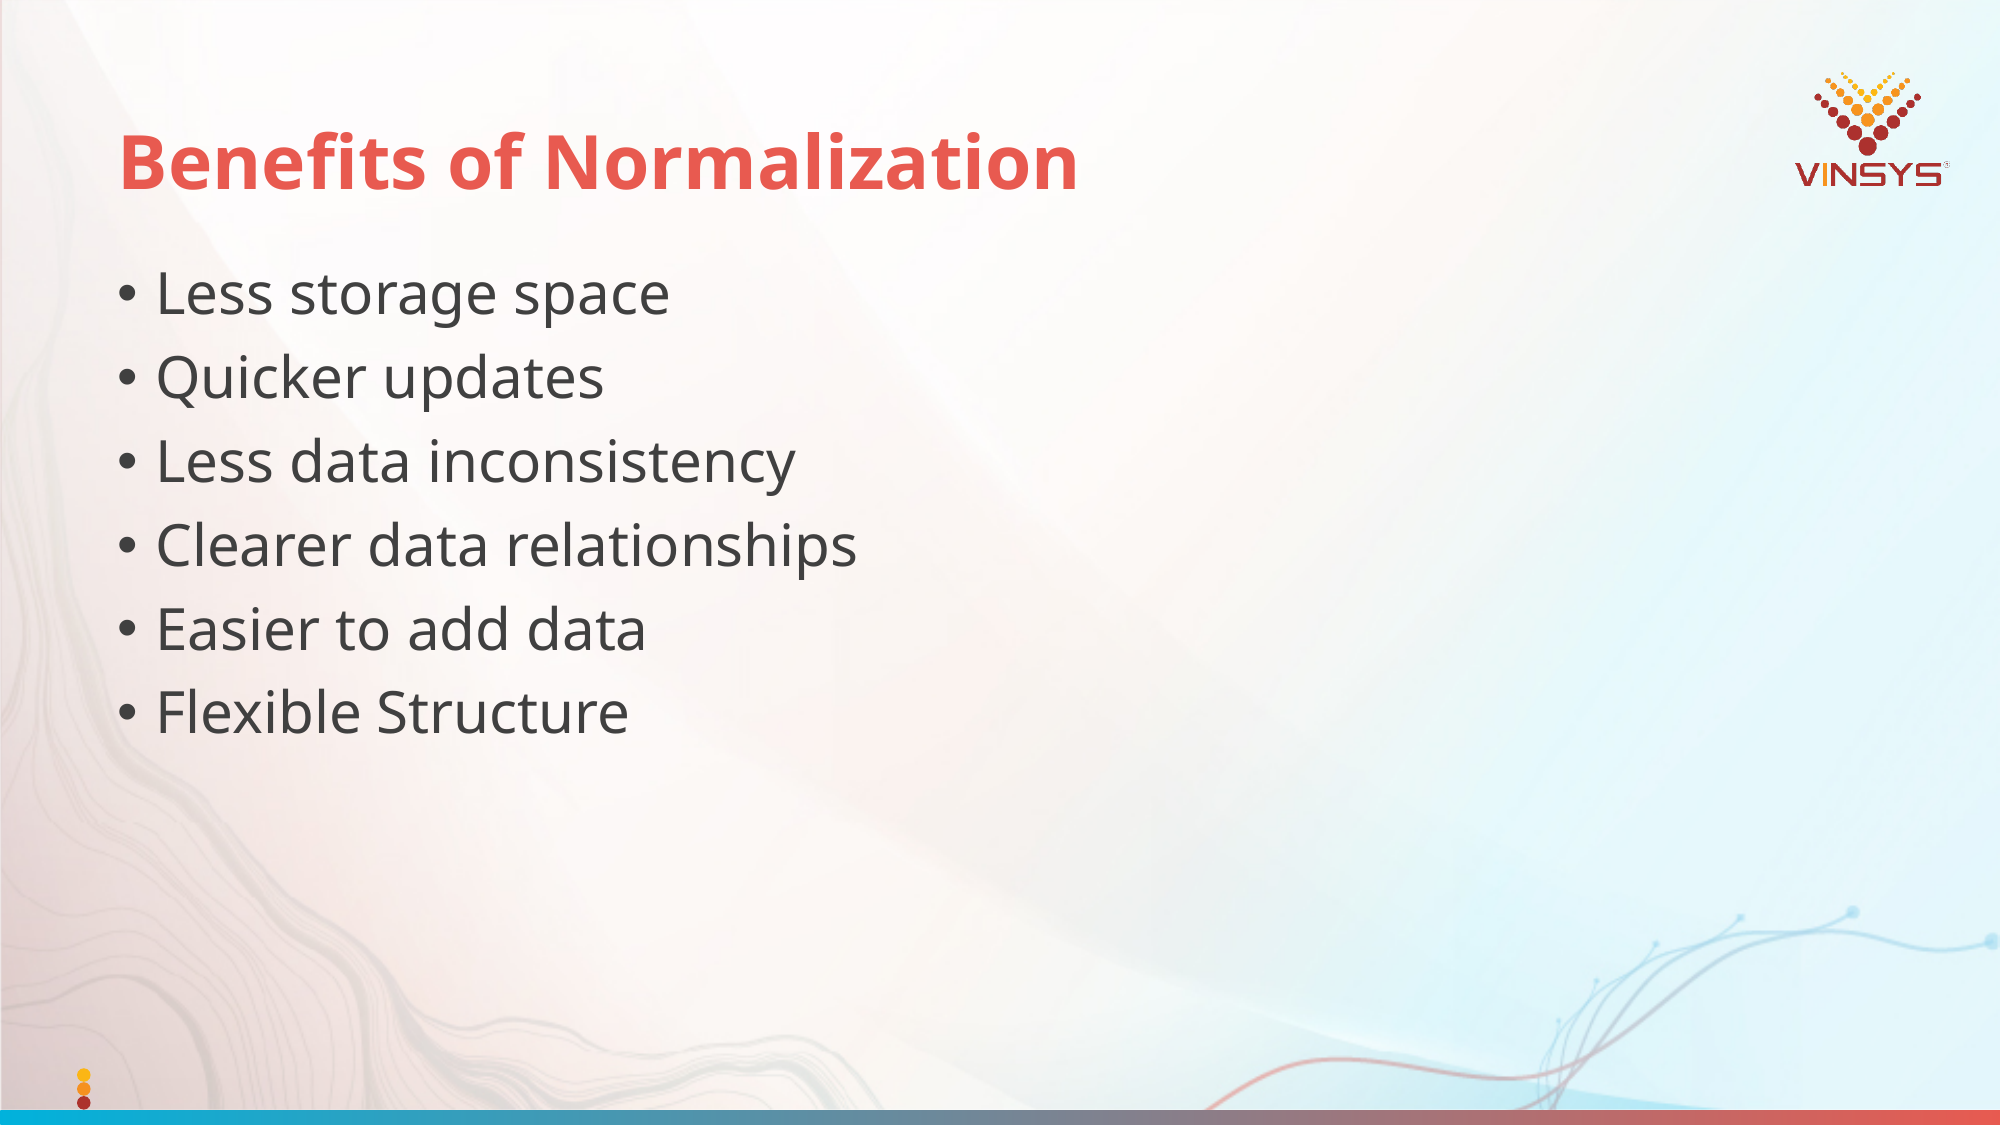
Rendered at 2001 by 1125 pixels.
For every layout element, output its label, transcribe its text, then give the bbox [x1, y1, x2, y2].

picture [0, 0, 2000, 1110]
list Less storage space Quicker updates Less data inconsistency Clearer data relationships Easier to add data Flexible Structure [103, 257, 1917, 972]
title Benefits of Normalization [103, 117, 1917, 229]
